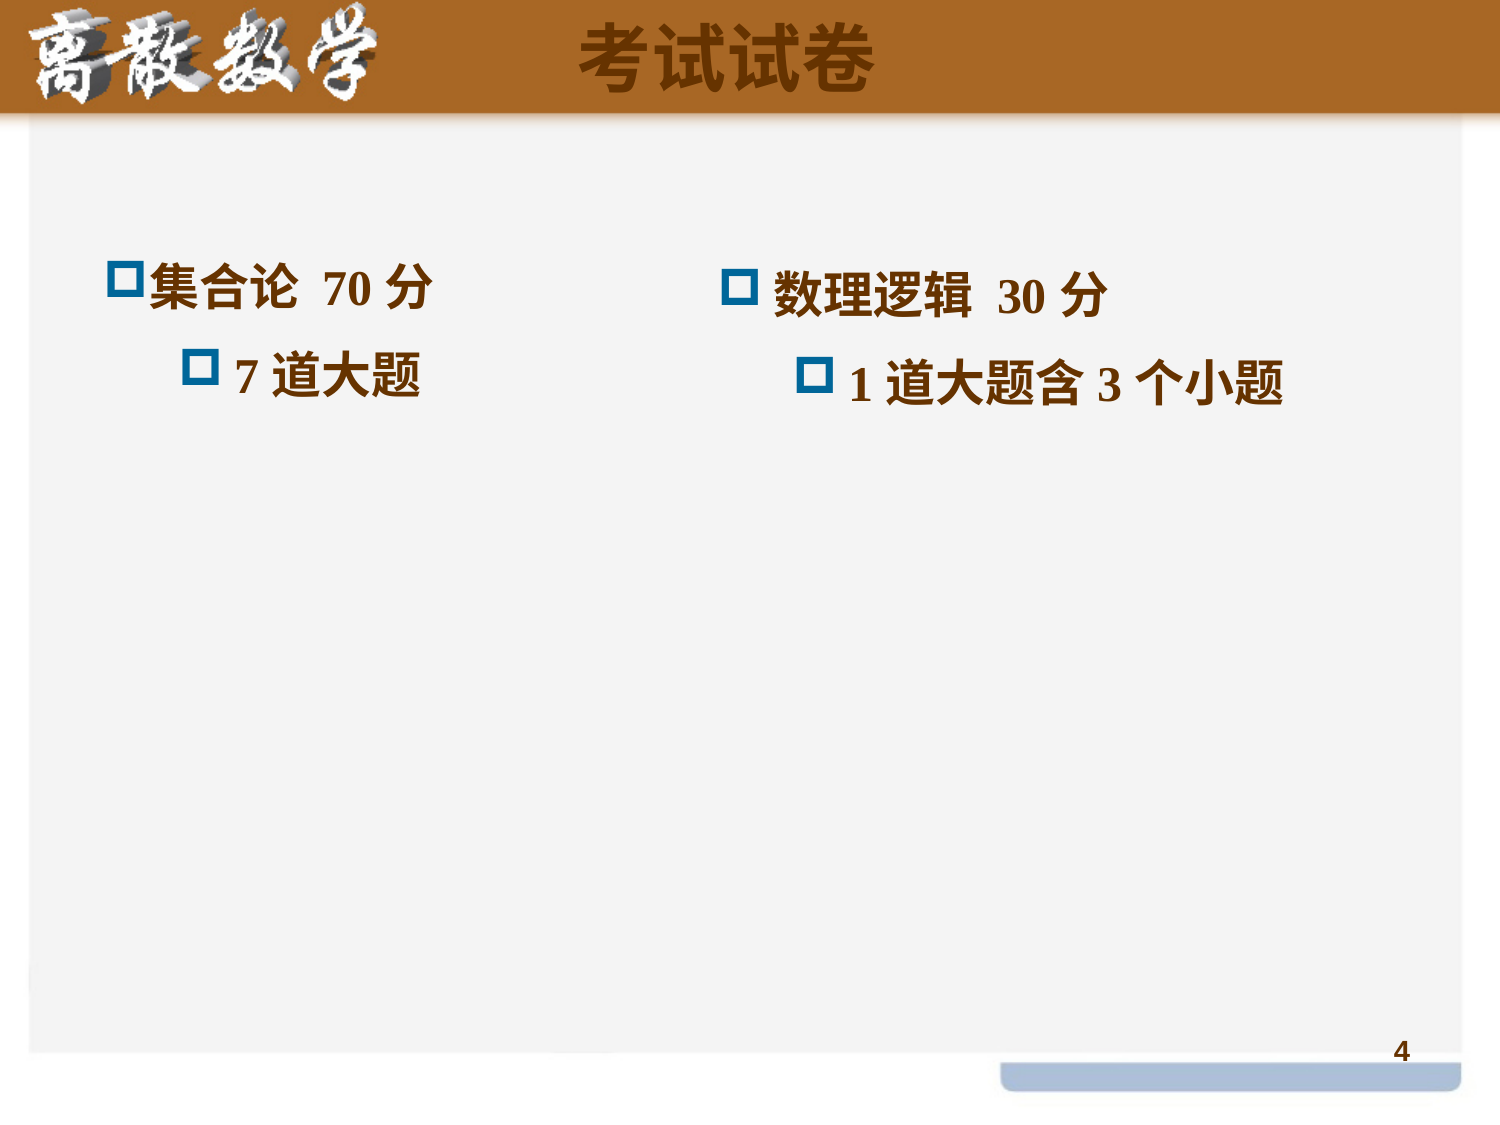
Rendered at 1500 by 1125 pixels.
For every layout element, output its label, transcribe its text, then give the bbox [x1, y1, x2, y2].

text_box 数理逻辑 30分 1道大题含3个小题 [702, 148, 1365, 419]
picture [0, 0, 1500, 1125]
text_box 考试试卷 [561, 4, 892, 110]
slide_number 4 [1074, 1024, 1425, 1103]
text_box 集合论 70分 7道大题 [88, 160, 702, 411]
